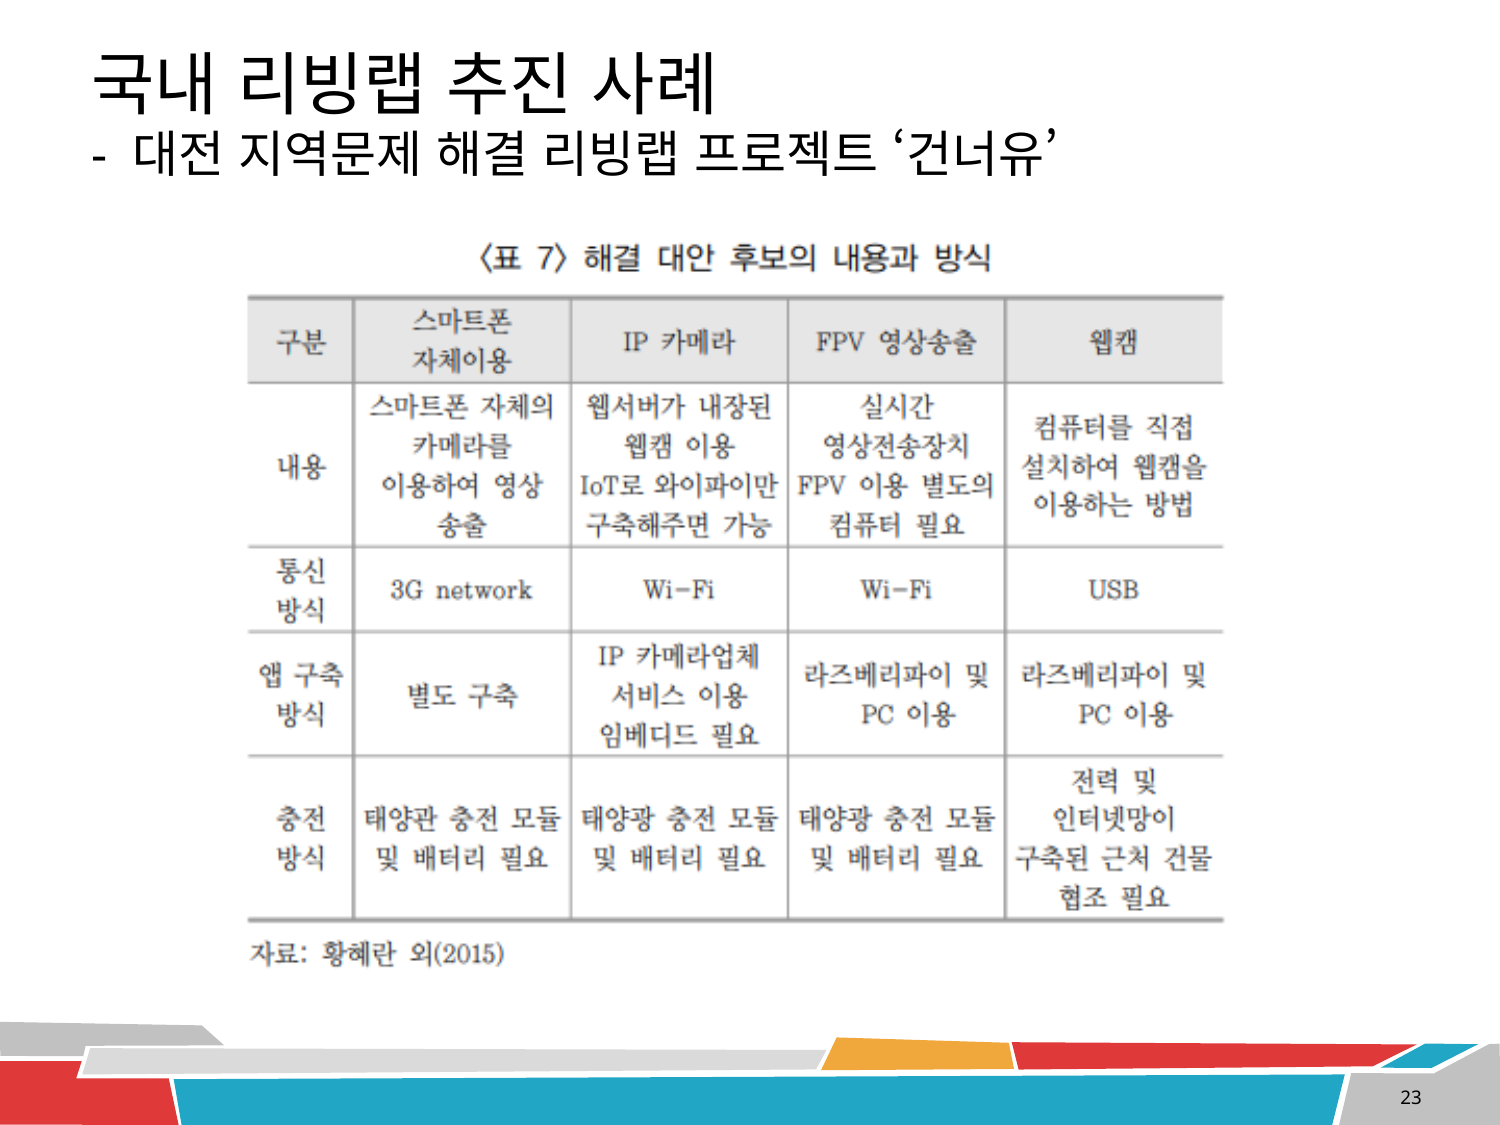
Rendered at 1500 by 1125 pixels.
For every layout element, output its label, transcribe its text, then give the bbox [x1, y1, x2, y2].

title 국내 리빙랩 추진 사례 - 대전 지역문제 해결 리빙랩 프로젝트 ‘건너유’ [76, 18, 1500, 206]
slide_number 23 [1361, 1079, 1437, 1118]
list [223, 195, 1277, 1014]
